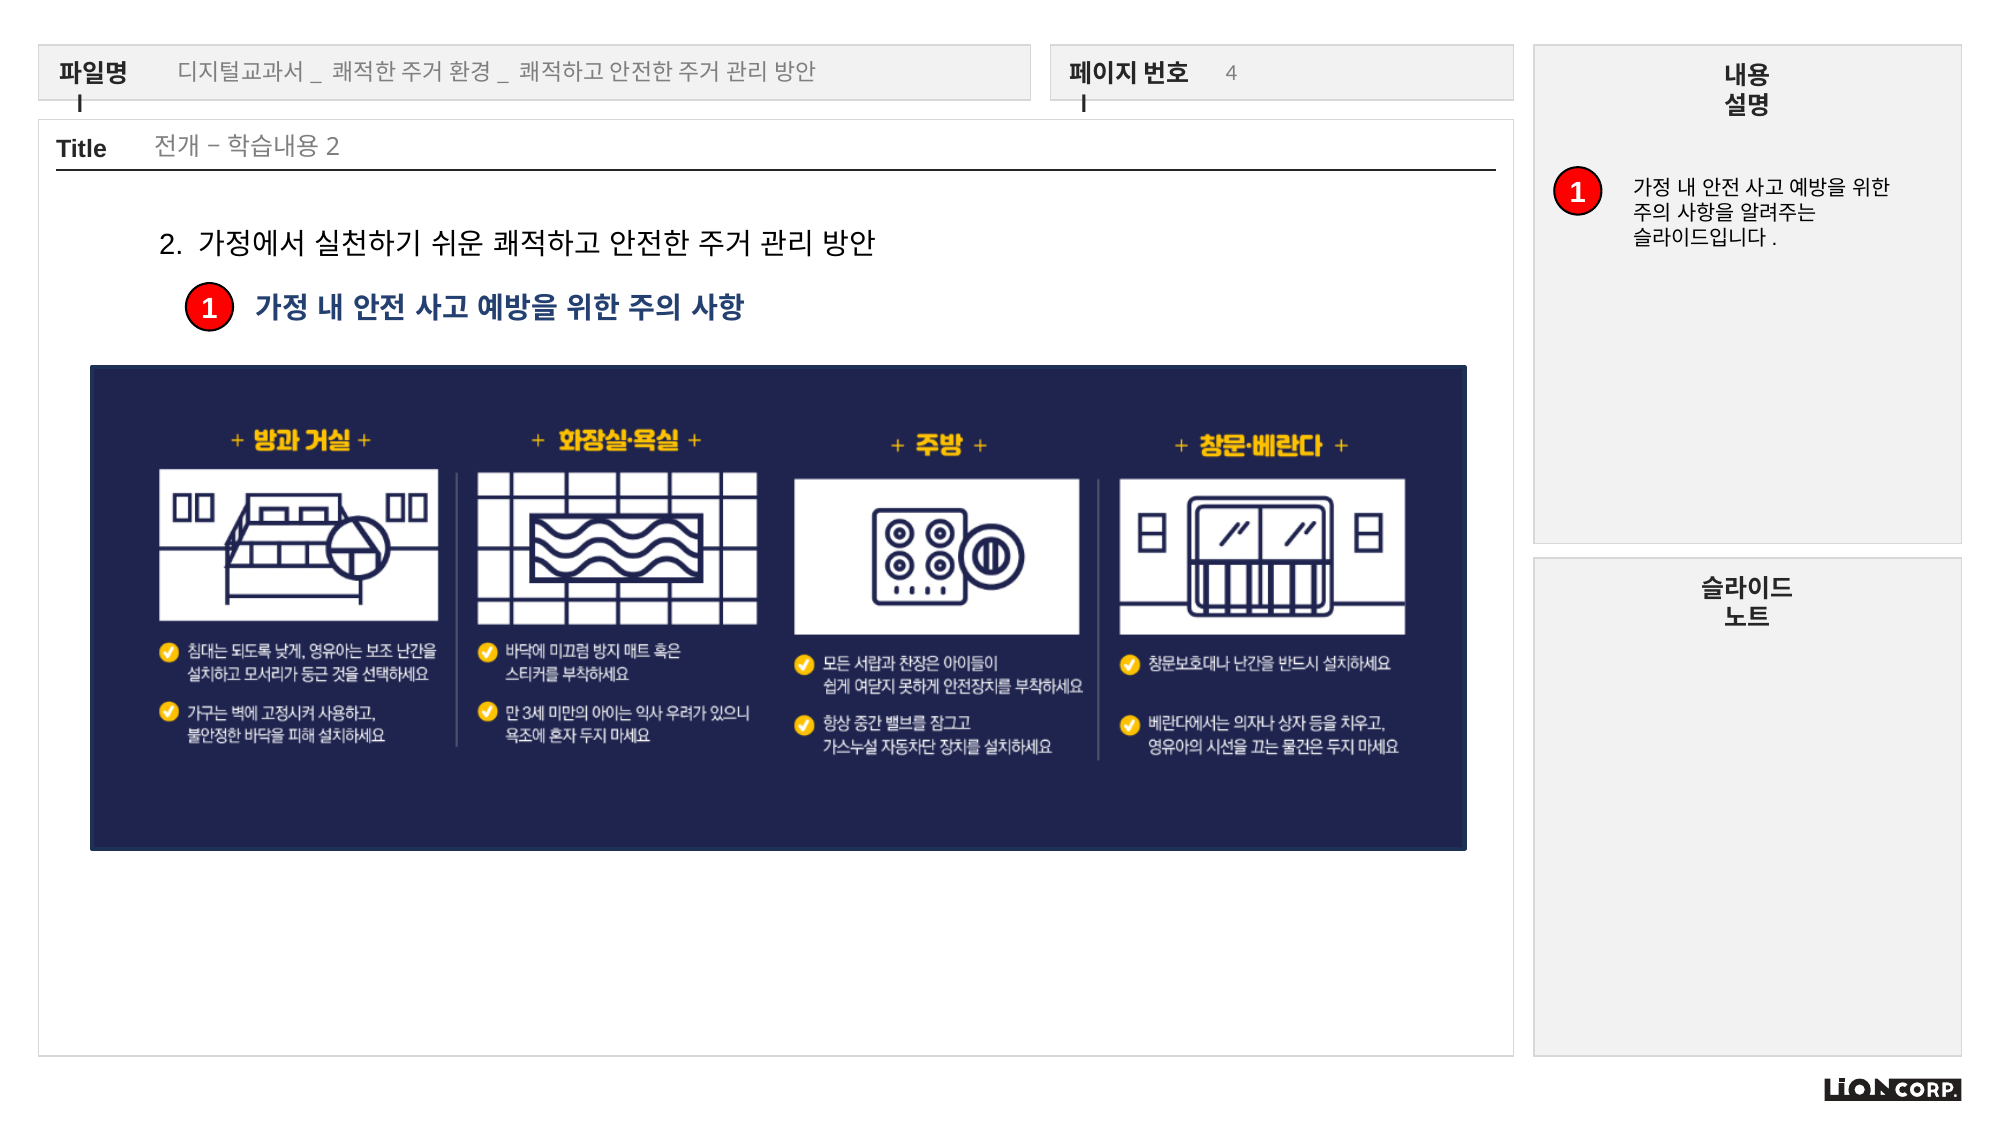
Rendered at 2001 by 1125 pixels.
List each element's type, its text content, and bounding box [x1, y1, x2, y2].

list 전개 – 학습내용2 [139, 122, 1497, 174]
text_box 가정 내 안전 사고 예방을 위한 주의 사항을 알려주는 슬라이드입니다. [1618, 167, 1949, 258]
list 디지털교과서_ 쾌적한 주거 환경_ 쾌적하고 안전한 주거 관리 방안 [162, 45, 1031, 100]
text_box [90, 365, 1467, 851]
text_box 1 [1554, 167, 1602, 215]
list 4 [1210, 45, 1514, 100]
text_box 1 [185, 283, 234, 331]
picture [104, 393, 1447, 786]
text_box 2. 가정에서 실천하기 쉬운 쾌적하고 안전한 주거 관리 방안 [144, 183, 1050, 269]
text_box 가정 내 안전 사고 예방을 위한 주의 사항 [240, 281, 1065, 332]
